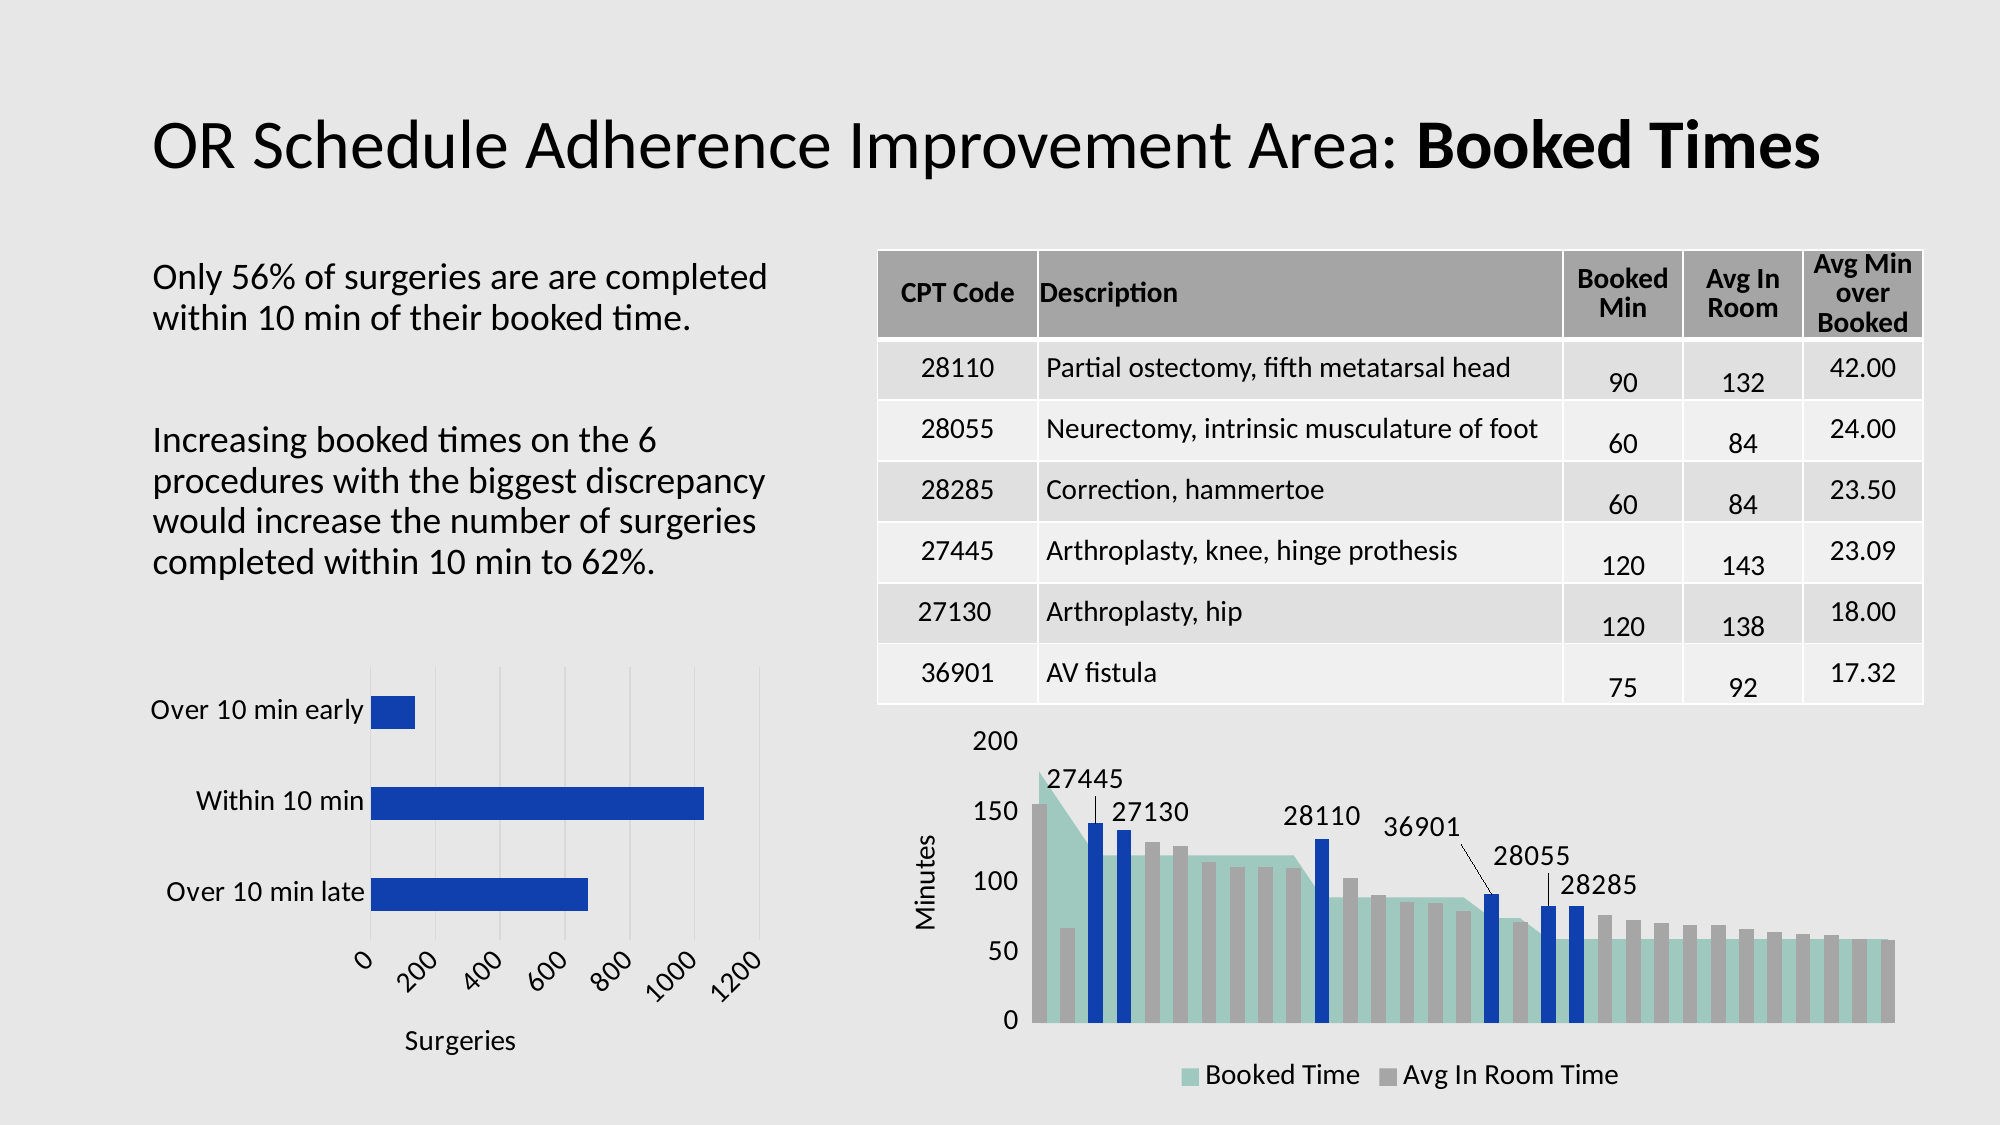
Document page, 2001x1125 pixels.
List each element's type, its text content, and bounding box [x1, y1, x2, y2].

chart [877, 721, 1924, 1098]
table_cell 92 [1684, 644, 1802, 703]
chart [137, 658, 783, 1092]
table_cell 18.00 [1804, 584, 1922, 643]
table_cell 27130 [878, 584, 1037, 643]
table_header CPT Code [878, 251, 1037, 337]
table_cell AV fistula [1039, 644, 1562, 703]
table_cell 60 [1564, 462, 1682, 521]
table_cell 28285 [878, 462, 1037, 521]
table_cell 24.00 [1804, 401, 1922, 460]
title OR Schedule Adherence Improvement Area: Booked Times [137, 26, 1837, 191]
table_header Avg Min over Booked [1804, 251, 1922, 337]
table_cell 90 [1564, 342, 1682, 399]
table_cell Arthroplasty, knee, hinge prothesis [1039, 523, 1562, 582]
table_cell 23.50 [1804, 462, 1922, 521]
table_cell Arthroplasty, hip [1039, 584, 1562, 643]
table_header Description [1039, 251, 1562, 337]
table_cell 42.00 [1804, 342, 1922, 399]
table_cell 84 [1684, 462, 1802, 521]
table_cell 120 [1564, 523, 1682, 582]
table_cell 36901 [878, 644, 1037, 703]
table_cell 132 [1684, 342, 1802, 399]
table_cell Partial ostectomy, fifth metatarsal head [1039, 342, 1562, 399]
table_cell 28110 [878, 342, 1037, 399]
table_cell 28055 [878, 401, 1037, 460]
list Only 56% of surgeries are are completed within 10 min of their booked time. Increasing booked times on the 6 procedures with the biggest discrepancy would increase the number of surgeries completed within 10 min to 62%. [137, 249, 849, 876]
table_cell 84 [1684, 401, 1802, 460]
table_cell 120 [1564, 584, 1682, 643]
table_header Avg In Room [1684, 251, 1802, 337]
table_cell Neurectomy, intrinsic musculature of foot [1039, 401, 1562, 460]
table_cell 27445 [878, 523, 1037, 582]
table_cell 60 [1564, 401, 1682, 460]
table_cell 17.32 [1804, 644, 1922, 703]
table_cell 75 [1564, 644, 1682, 703]
table_cell Correction, hammertoe [1039, 462, 1562, 521]
table_cell 138 [1684, 584, 1802, 643]
table_cell 143 [1684, 523, 1802, 582]
table_cell 23.09 [1804, 523, 1922, 582]
table_header Booked Min [1564, 251, 1682, 337]
